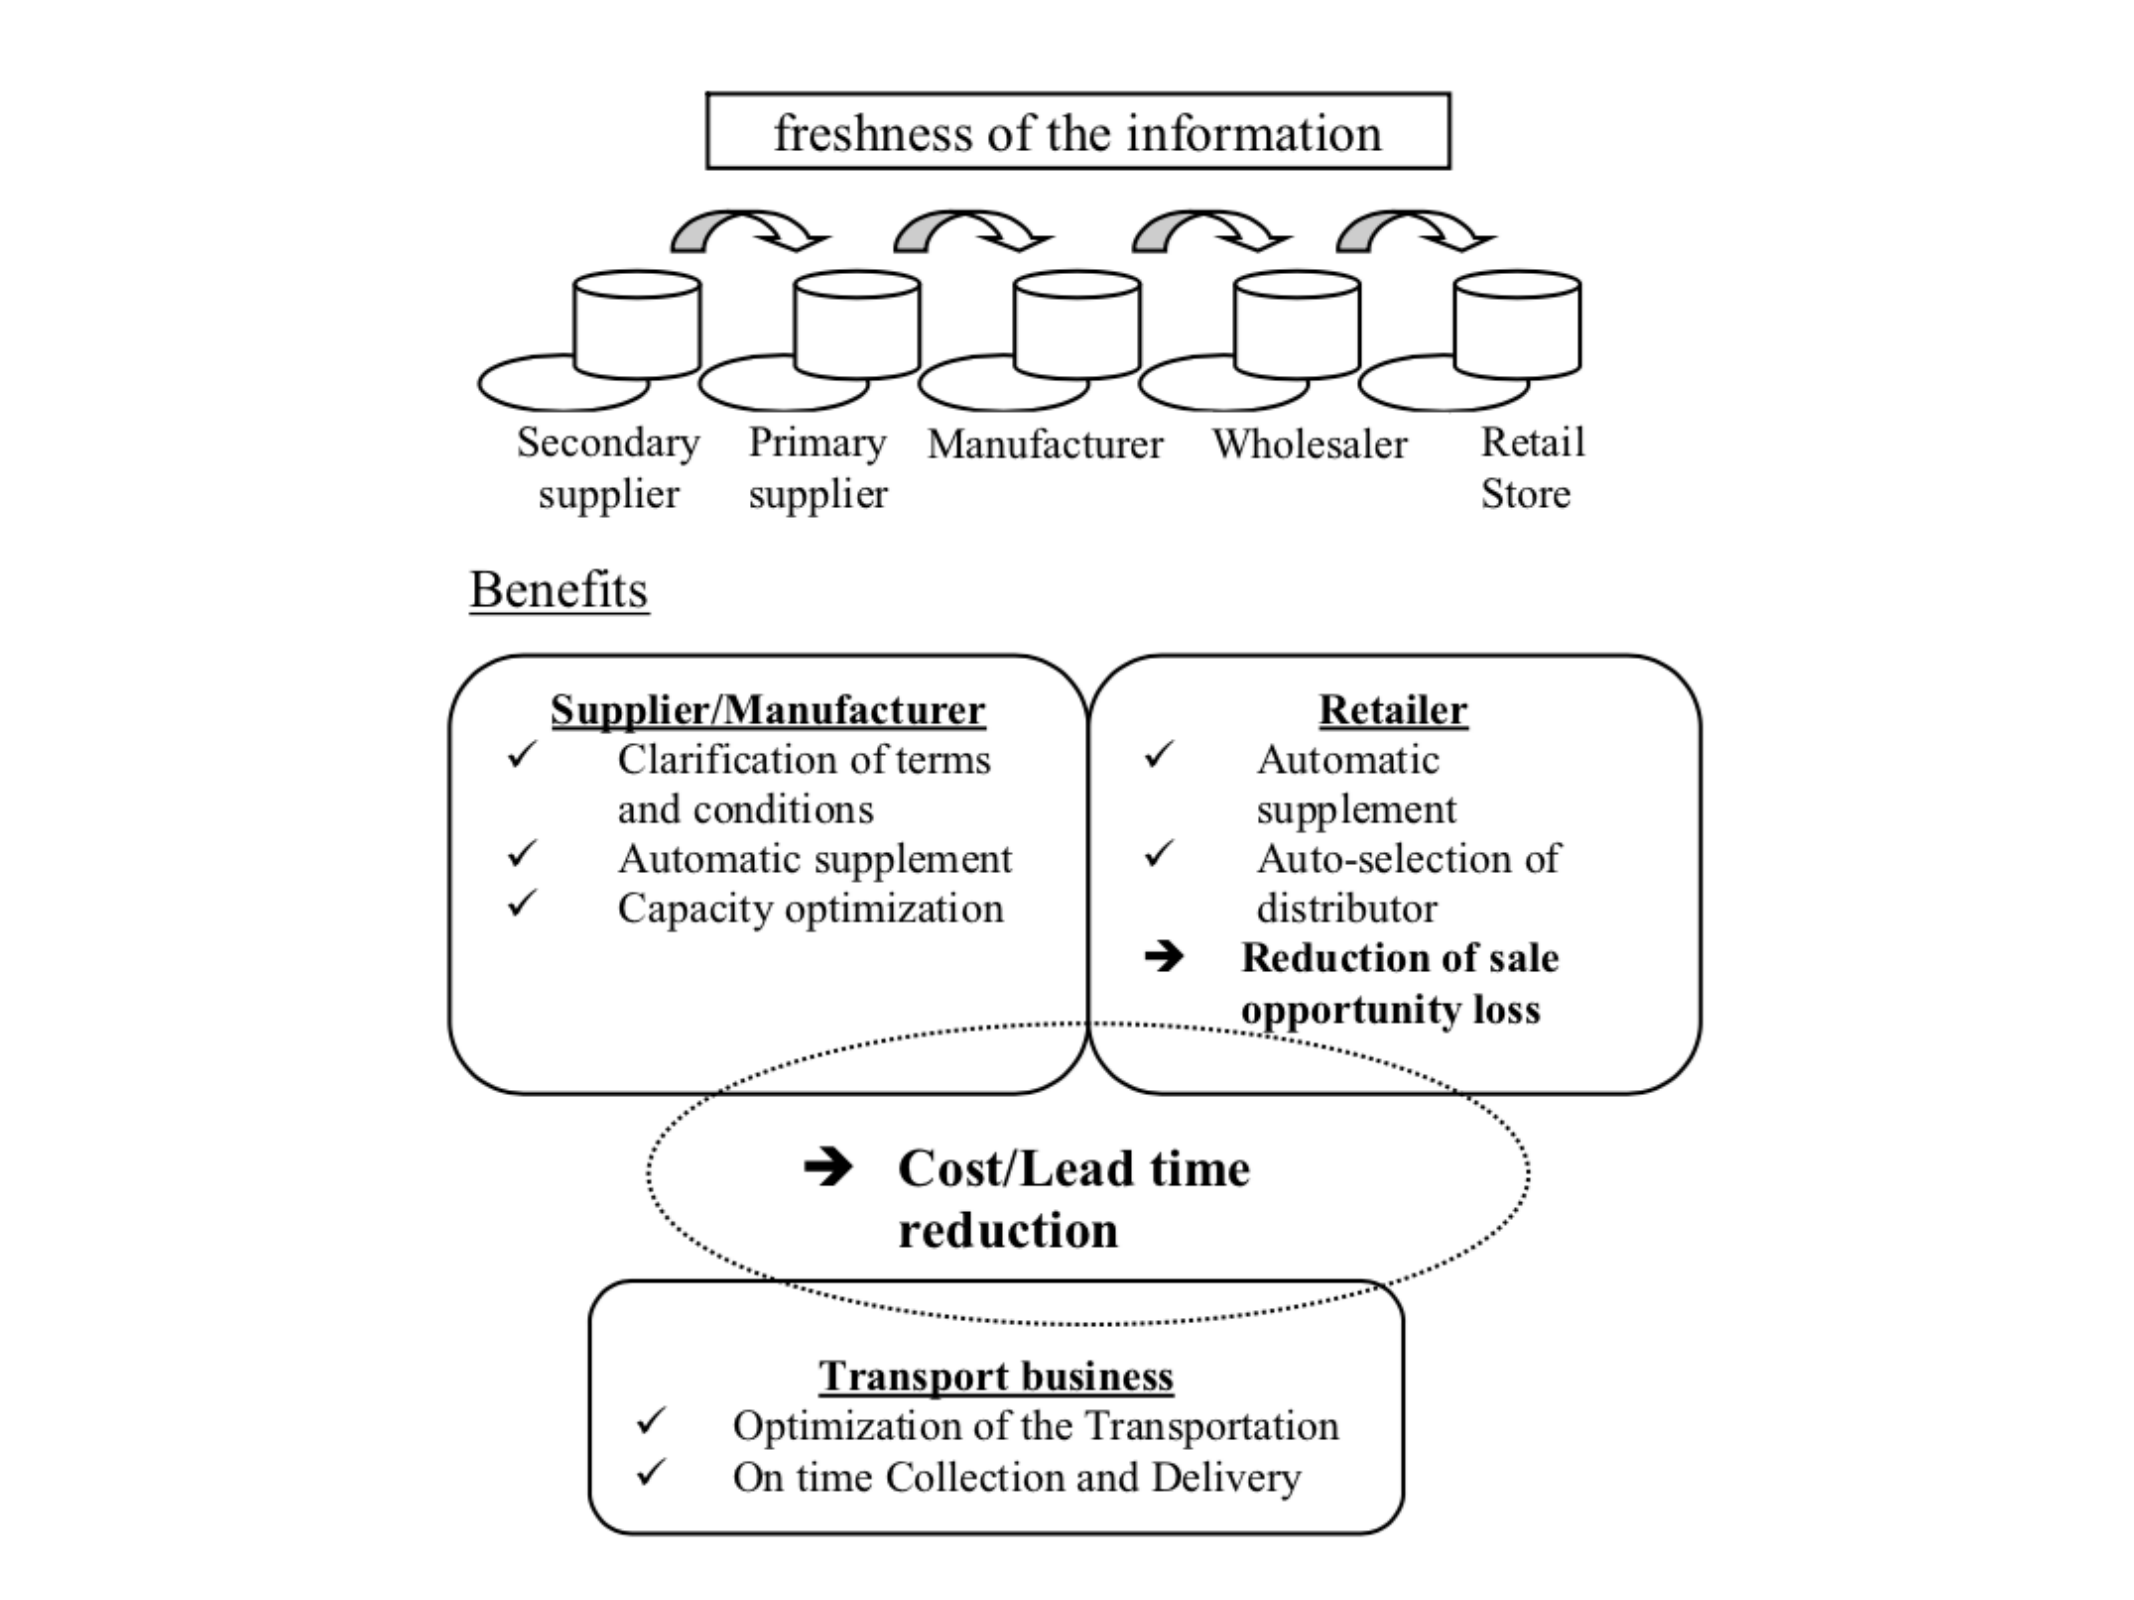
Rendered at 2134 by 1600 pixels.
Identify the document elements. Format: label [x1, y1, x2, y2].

picture [372, 34, 1761, 1566]
